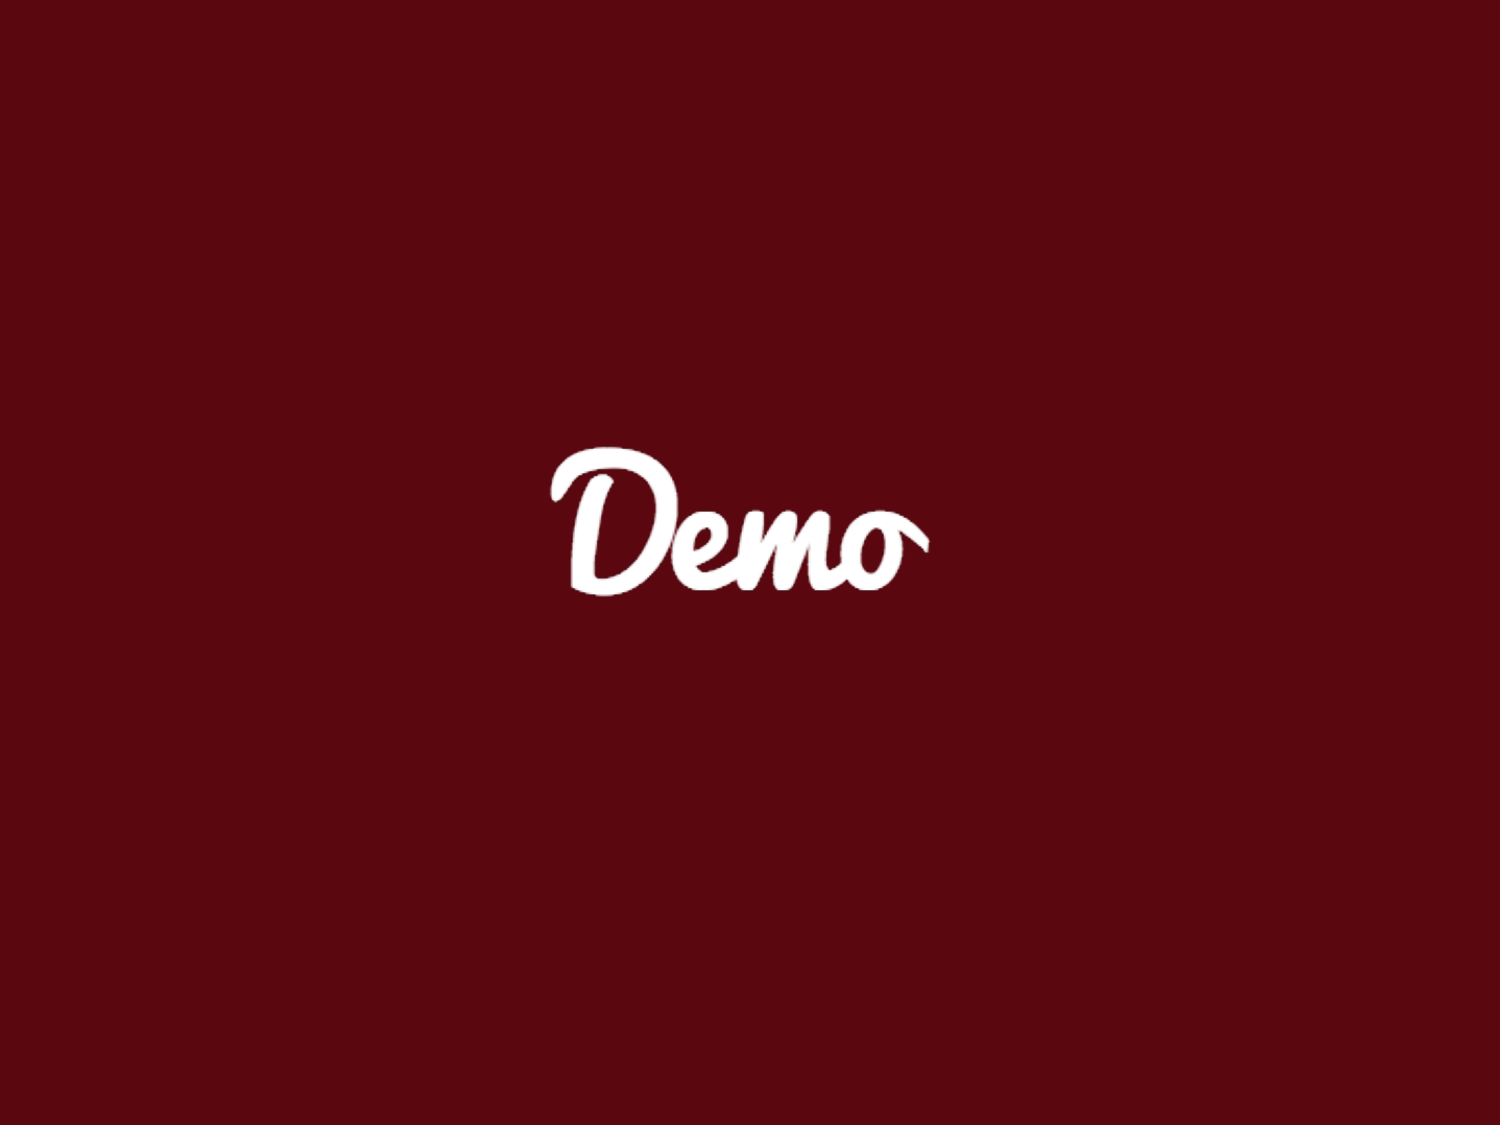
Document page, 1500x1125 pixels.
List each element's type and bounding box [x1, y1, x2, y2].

picture [502, 424, 985, 636]
